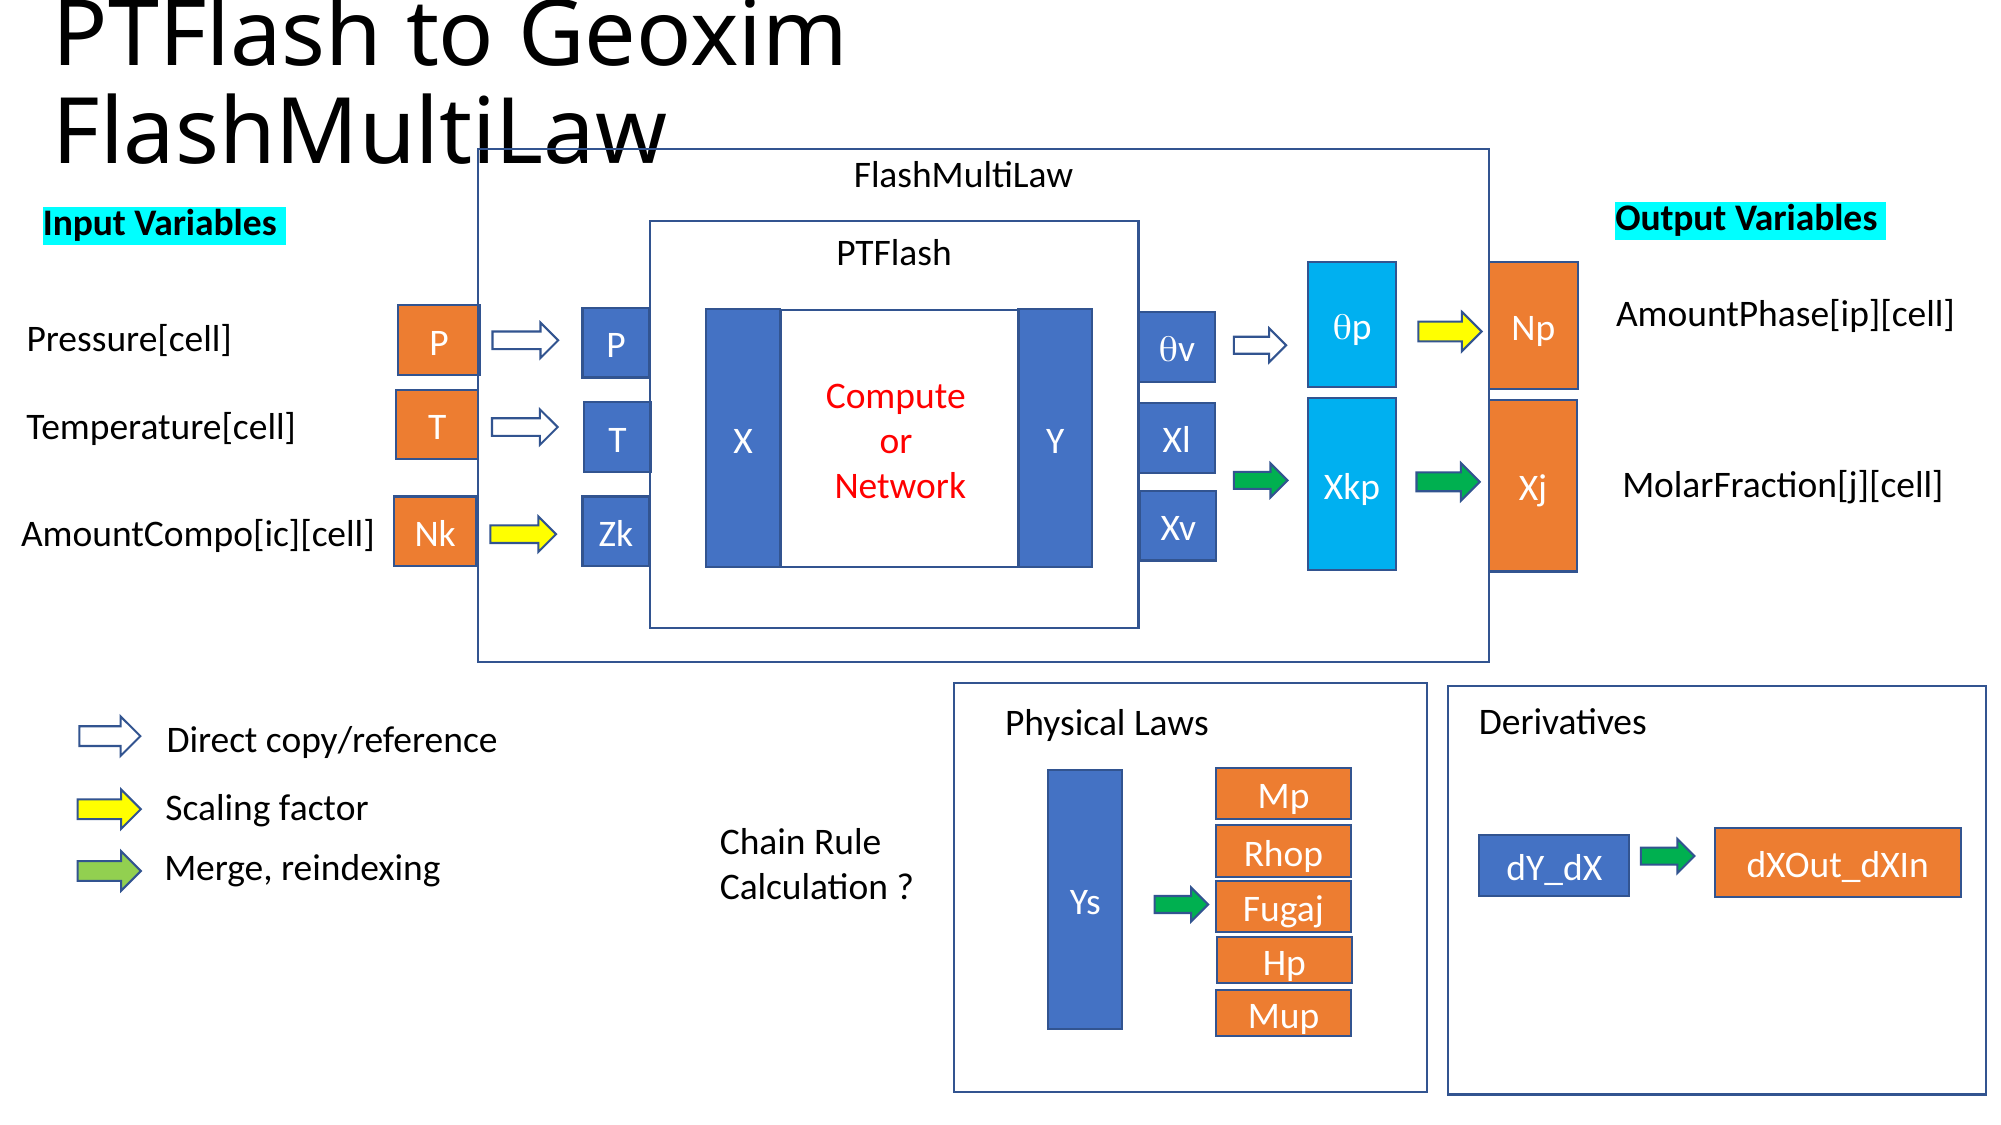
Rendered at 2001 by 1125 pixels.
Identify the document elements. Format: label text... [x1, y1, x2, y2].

text_box AmountCompo[ic][cell] [6, 501, 390, 562]
text_box T [395, 389, 477, 460]
text_box [1153, 885, 1210, 924]
text_box dXOut_dXIn [1714, 827, 1962, 898]
text_box [76, 786, 143, 832]
text_box Np [1490, 261, 1579, 390]
text_box Output Variables [1600, 185, 1902, 246]
text_box MolarFraction[j][cell] [1607, 452, 1959, 513]
text_box Input Variables [28, 190, 301, 251]
text_box Pressure[cell] [11, 306, 248, 366]
text_box [78, 713, 142, 759]
text_box Xj [1490, 399, 1578, 573]
text_box P [397, 304, 477, 376]
text_box Chain Rule Calculation ? [705, 809, 930, 915]
text_box [477, 148, 1490, 663]
text_box AmountPhase[ip][cell] [1601, 281, 1971, 342]
text_box FlashMultiLaw [838, 142, 1089, 203]
text_box [953, 682, 1428, 1093]
text_box Ys [1047, 769, 1123, 1030]
text_box Scaling factor [150, 776, 384, 835]
title PTFlash to Geoxim FlashMultiLaw [37, 8, 1487, 162]
text_box Temperature[cell] [11, 394, 312, 455]
text_box Merge, reindexing [149, 835, 456, 896]
text_box [76, 848, 143, 894]
text_box [1639, 836, 1696, 876]
text_box dY_dX [1478, 834, 1630, 897]
text_box Direct copy/reference [151, 707, 513, 768]
text_box [1447, 685, 1987, 1096]
text_box Nk [393, 495, 477, 567]
